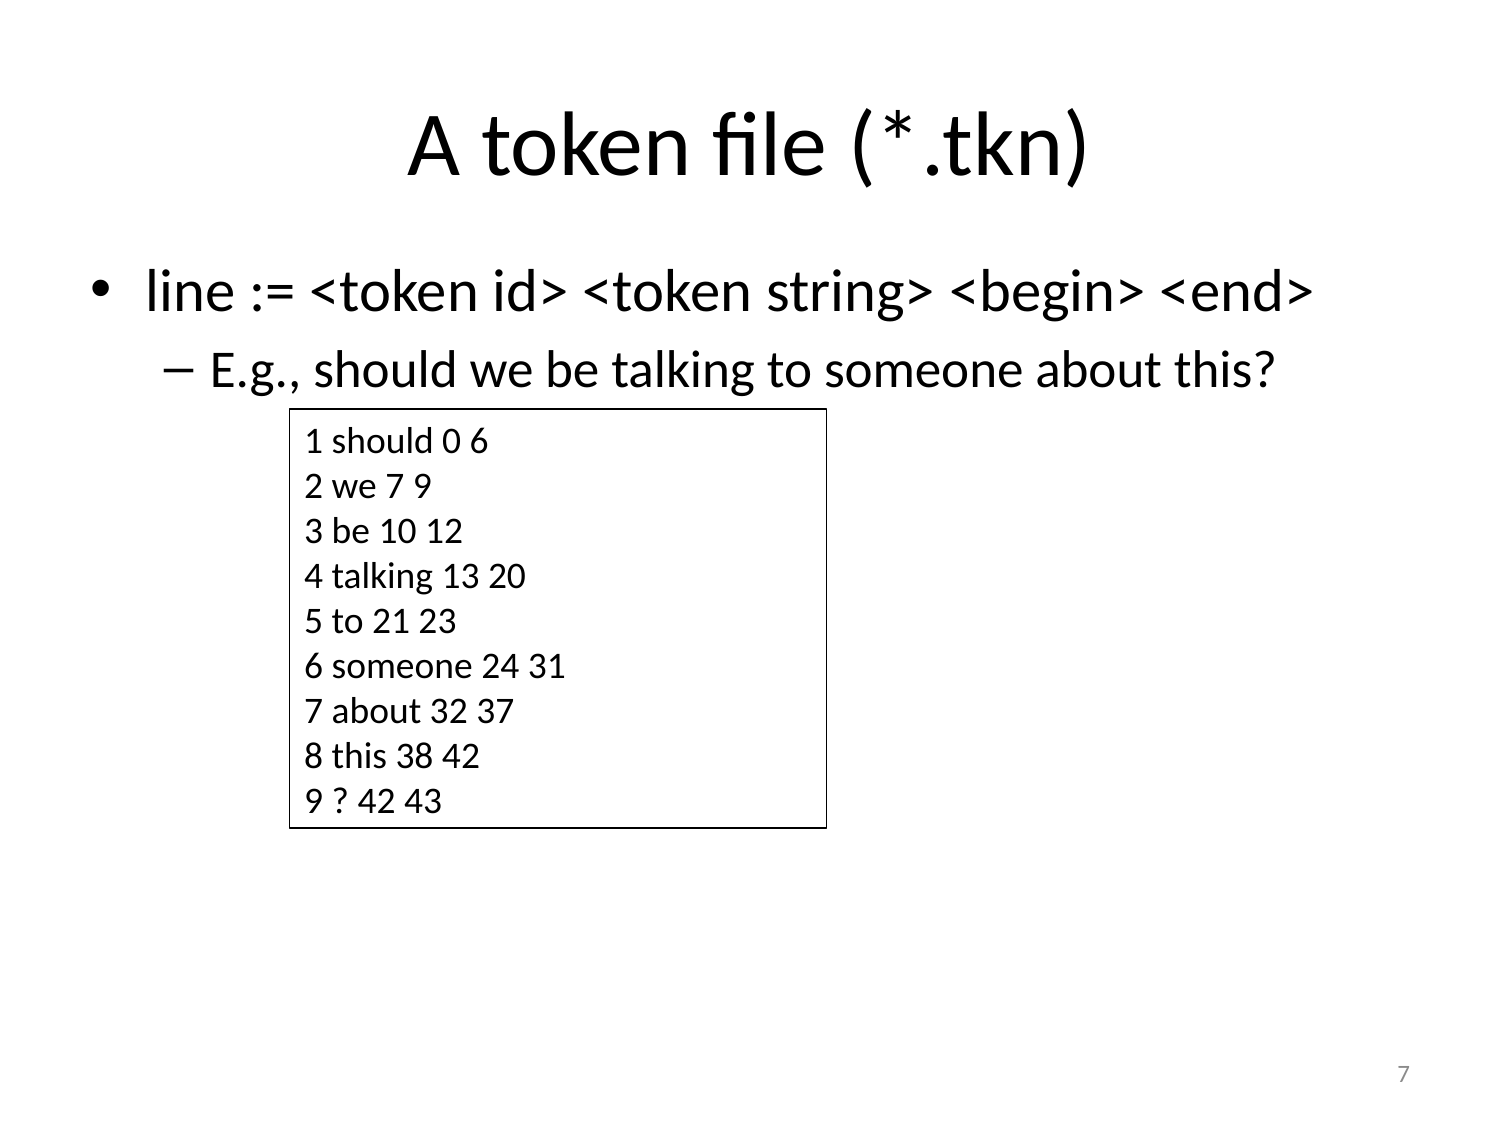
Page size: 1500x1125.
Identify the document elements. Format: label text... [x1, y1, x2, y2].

text_box 1 should 0 6 2 we 7 9 3 be 10 12 4 talking 13 20 5 to 21 23 6 someone 24 31 7 about 32 37 8 this 38 42 9 ? 42 43 [287, 407, 829, 830]
title A token file (*.tkn) [75, 45, 1425, 233]
list line := <token id> <token string> <begin> <end> E.g., should we be talking to someone about this? [75, 243, 1425, 408]
slide_number 7 [1074, 1042, 1425, 1103]
